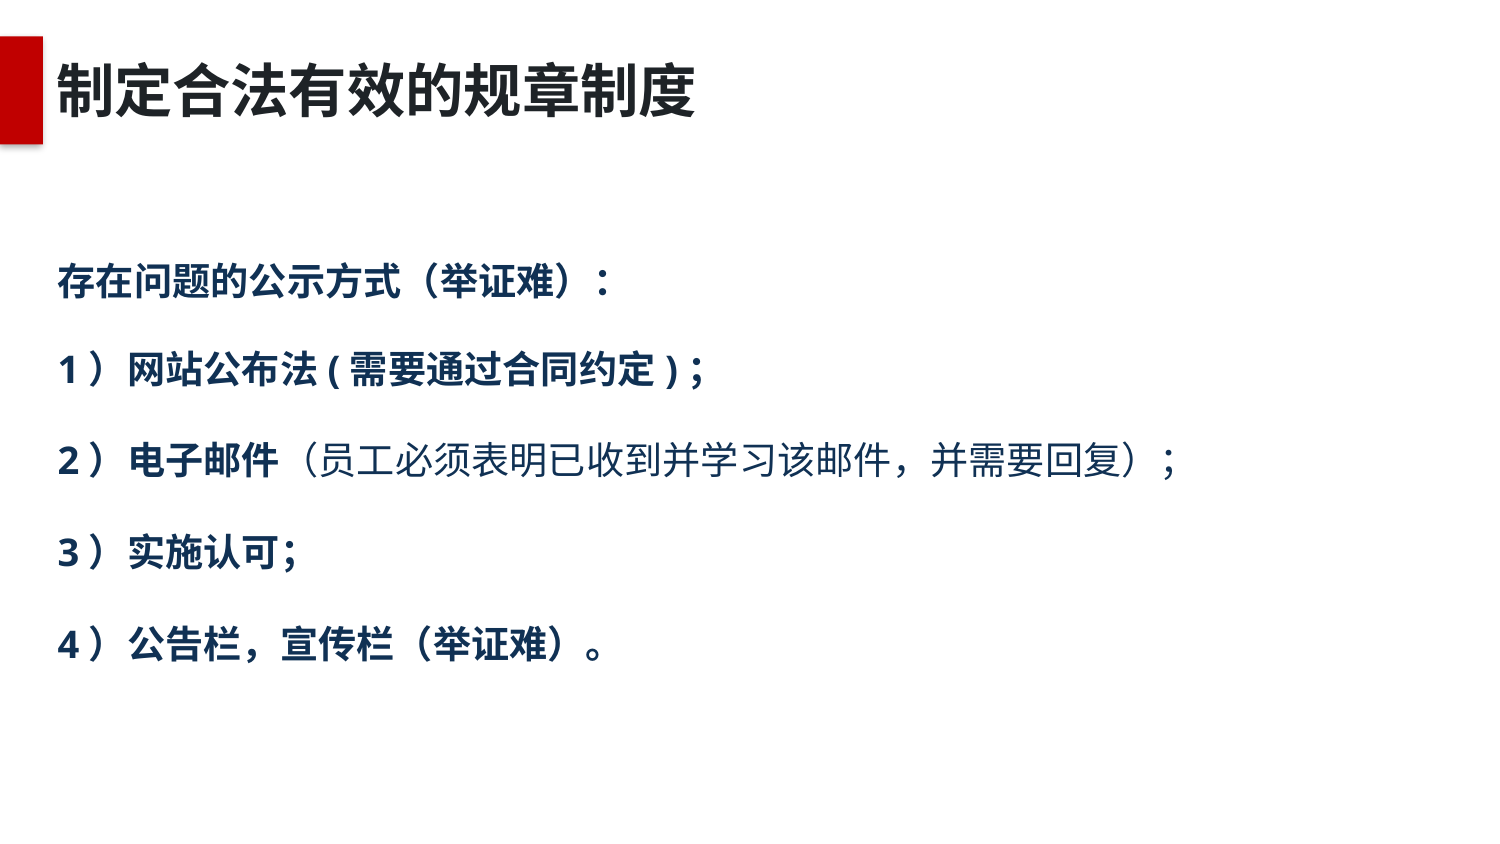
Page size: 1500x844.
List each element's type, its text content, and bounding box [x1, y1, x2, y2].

text_box 制定合法有效的规章制度 [41, 46, 993, 132]
text_box 存在问题的公示方式（举证难）： 1）网站公布法(需要通过合同约定)； 2）电子邮件（员工必须表明已收到并学习该邮件，并需要回复）； 3）实施认可； 4）公告栏，宣传栏（举证难）。 [42, 255, 1339, 719]
text_box [0, 36, 44, 145]
